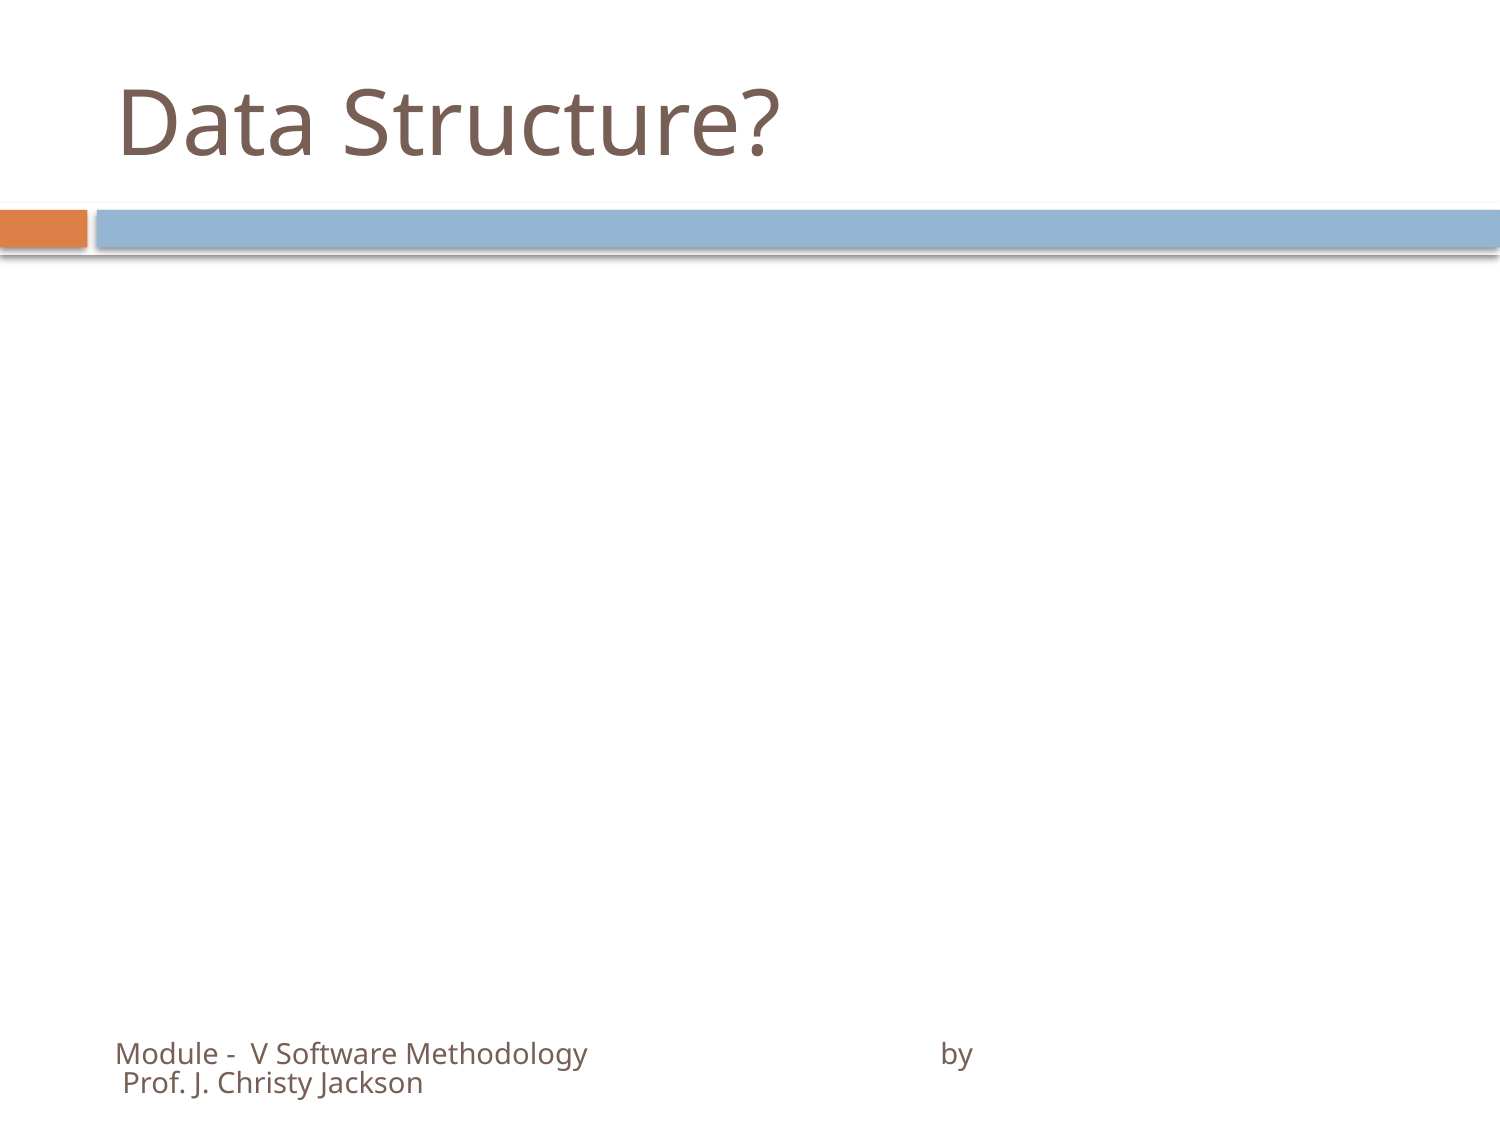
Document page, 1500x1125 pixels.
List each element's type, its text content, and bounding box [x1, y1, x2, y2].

footer Module - V Software Methodology by Prof. J. Christy Jackson [99, 1025, 990, 1085]
title Data Structure? [100, 37, 1438, 200]
